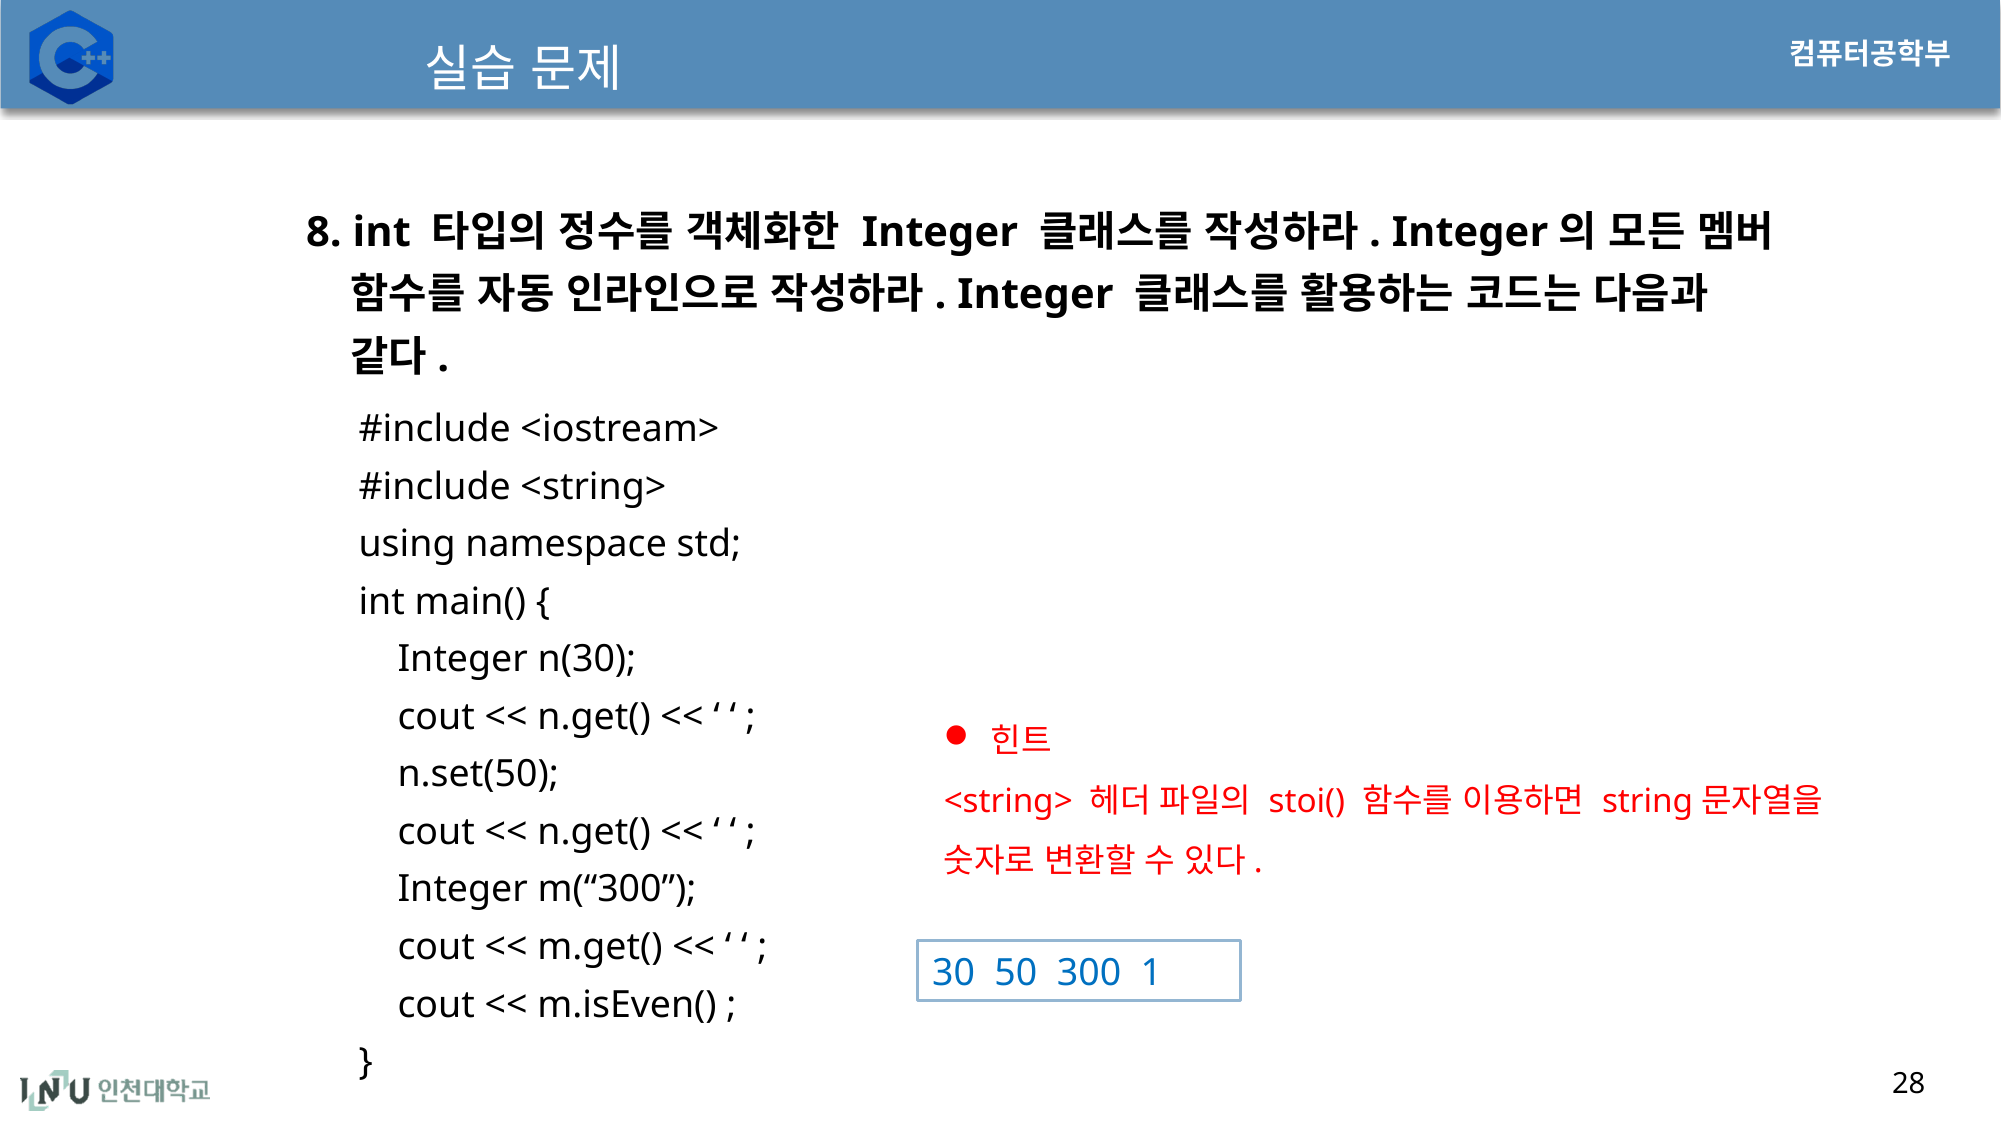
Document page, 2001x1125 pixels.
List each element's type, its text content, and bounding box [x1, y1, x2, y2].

title 실습 문제 [409, 19, 717, 114]
text_box 힌트 <string> 헤더 파일의 stoi() 함수를 이용하면 string문자열을 숫자로 변환할 수 있다. [929, 692, 1886, 887]
text_box 30 50 300 1 [916, 939, 1242, 1002]
list 8. int 타입의 정수를 객체화한 Integer 클래스를 작성하라. Integer의 모든 멤버 함수를 자동 인라인으로 작성하라. Integer 클래스를 활용하는 코드는 다음과 같다. #include <iostream> #include <string> using namespace std; int main() { Integer n(30); cout << n.get() << ‘ ‘ ; n.set(50); cout << n.get() << ‘ ‘ ; Integer m(“300”); cout << m.get() << ‘ ‘ ; cout << m.isEven() ; } [291, 184, 1792, 1047]
picture [19, 0, 125, 116]
